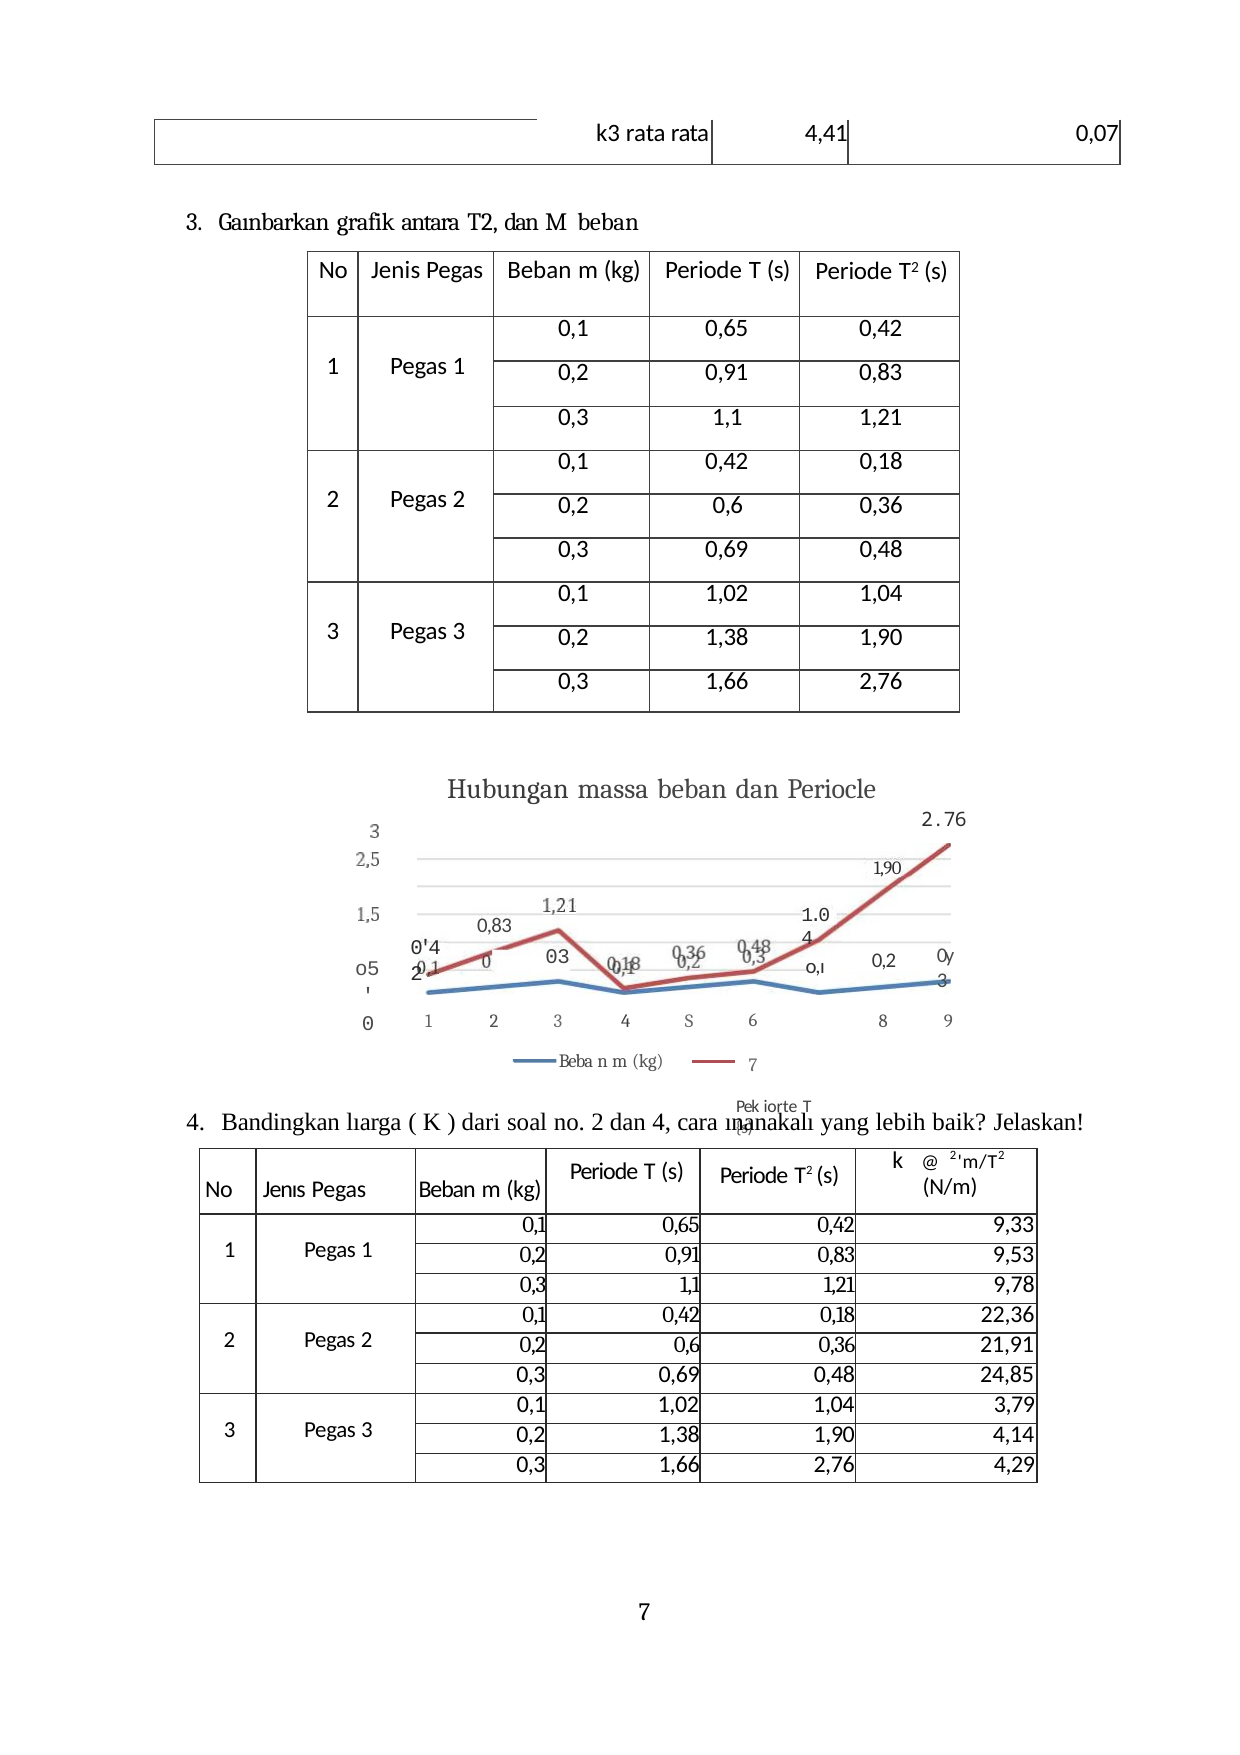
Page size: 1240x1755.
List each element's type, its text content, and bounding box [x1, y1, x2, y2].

table_header No [200, 1149, 255, 1213]
text_box o,ı 6 7 Pek iorte T {s) [734, 1003, 839, 1102]
table_cell 0,2 [416, 1424, 545, 1453]
table_cell 0,48 [800, 539, 959, 581]
table_cell 0,42 [701, 1215, 855, 1243]
table_cell 1,04 [800, 583, 959, 625]
table_cell 21,91 [856, 1334, 1036, 1363]
table_cell 0,65 [650, 317, 799, 360]
table_cell 1,1 [547, 1274, 699, 1303]
text_box 1 [423, 1006, 435, 1031]
text_box 9 [941, 1006, 956, 1031]
table_cell 22,36 [856, 1304, 1036, 1332]
table_cell 1,90 [800, 627, 959, 669]
table_header 4,41 [713, 120, 847, 164]
table_cell 0,6 [650, 495, 799, 537]
text_box 3. Gaınbarkan grafik antara T2, dan M beban [184, 202, 654, 235]
table_cell 0,2 [494, 495, 649, 537]
table_cell 0,2 [416, 1334, 545, 1363]
table_cell 0,69 [650, 539, 799, 581]
table_cell 0,3 [416, 1364, 545, 1393]
text_box o5 '0 [353, 949, 383, 1035]
table_cell Pegas 3 [359, 583, 493, 711]
table_cell 0,3 [494, 671, 649, 711]
text_box 3 4 Beba n m (kg) [551, 1006, 666, 1072]
table_cell 0,69 [547, 1364, 699, 1393]
picture [417, 843, 951, 995]
table_cell 0,6 [547, 1334, 699, 1363]
table_cell 9,53 [856, 1244, 1036, 1273]
slide_number 7 [219, 1550, 1046, 1755]
table_header Beban m (kg) [416, 1149, 545, 1213]
table_cell 2 [308, 451, 357, 581]
table_cell 0,2 [494, 627, 649, 669]
table_cell 1,21 [800, 407, 959, 450]
table_cell 0,1 [494, 451, 649, 493]
table_cell 0,83 [701, 1244, 855, 1273]
picture [358, 907, 380, 923]
table_cell 24,85 [856, 1364, 1036, 1393]
table_cell Pegas 3 [257, 1394, 415, 1482]
table_cell 1,90 [701, 1424, 855, 1453]
table_cell Pegas 1 [359, 317, 493, 450]
table_cell 2 [200, 1304, 255, 1393]
table_cell 0,42 [547, 1304, 699, 1332]
table_cell 1,66 [547, 1454, 699, 1482]
picture [370, 824, 380, 838]
table_cell 0,83 [800, 362, 959, 406]
table_cell 0,2 [416, 1244, 545, 1273]
table_cell 1,02 [650, 583, 799, 625]
text_box 0y3 [956, 939, 962, 992]
table_cell 4,29 [856, 1454, 1036, 1482]
table_header k3 rata rata [537, 120, 711, 164]
table_cell 9,78 [856, 1274, 1036, 1303]
table_header Beban m (kg) [494, 252, 649, 316]
text_box 8 [876, 1006, 891, 1031]
table_cell 0,1 [416, 1215, 545, 1243]
text_box 0'42 [408, 932, 412, 985]
table_header Jenis Pegas [359, 252, 493, 316]
table_cell 0,3 [494, 407, 649, 450]
table_cell Pegas 2 [257, 1304, 415, 1393]
table_cell 0,1 [416, 1304, 545, 1332]
table_cell 9,33 [856, 1215, 1036, 1243]
table_cell 3 [308, 583, 357, 711]
text_box [512, 1059, 551, 1063]
table_cell 1,66 [650, 671, 799, 711]
table_header Periode T2 (s) [800, 252, 959, 316]
table_cell 0,42 [650, 451, 799, 493]
table_cell 0,36 [701, 1334, 855, 1363]
table_cell 0,91 [547, 1244, 699, 1273]
table_cell Pegas 1 [257, 1215, 415, 1303]
table_cell 1,38 [547, 1424, 699, 1453]
table_cell 0,42 [800, 317, 959, 360]
table_cell 0,3 [416, 1274, 545, 1303]
table_cell Pegas 2 [359, 451, 493, 581]
table_cell 4,14 [856, 1424, 1036, 1453]
table_cell 1,1 [650, 407, 799, 450]
table_header Jenıs Pegas [257, 1149, 415, 1213]
table_cell 0,3 [494, 539, 649, 581]
table_header Periode T (s) [650, 252, 799, 316]
table_cell 0,1 [494, 583, 649, 625]
text_box S [682, 1006, 696, 1031]
table_cell 1,04 [701, 1394, 855, 1423]
table_cell 1 [308, 317, 357, 450]
table_cell 0,1 [416, 1394, 545, 1423]
table_cell 3 [200, 1394, 255, 1482]
table_header Periode T (s) [547, 1149, 699, 1213]
table_cell 0,18 [701, 1304, 855, 1332]
table_cell 0,91 [650, 362, 799, 406]
table_header k @ 2'm/T2 (N/m) [856, 1149, 1036, 1213]
table_cell 1,38 [650, 627, 799, 669]
table_cell 0,18 [800, 451, 959, 493]
picture [356, 852, 379, 868]
table_cell 0,3 [416, 1454, 545, 1482]
text_box Hubungan massa beban dan Periocle 2.76 1,90 [445, 766, 968, 879]
table_cell 0,1 [494, 317, 649, 360]
table_cell 0,65 [547, 1215, 699, 1243]
table_header [155, 120, 537, 164]
table_cell 1 [200, 1215, 255, 1303]
table_cell 0,36 [800, 495, 959, 537]
text_box 2 [487, 1006, 501, 1031]
table_header 0,07 [849, 120, 1119, 164]
table_header Periode T2 (s) [701, 1149, 855, 1213]
table_cell 0,48 [701, 1364, 855, 1393]
table_cell 1,02 [547, 1394, 699, 1423]
text_box 4. Bandingkan lıarga ( K ) dari soal no. 2 dan 4, cara ınanakalı yang lebih baik? Jelaskan! [184, 1102, 1091, 1135]
table_cell 2,76 [800, 671, 959, 711]
table_cell 1,21 [701, 1274, 855, 1303]
table_header No [308, 252, 357, 316]
table_cell 2,76 [701, 1454, 855, 1482]
table_cell 0,2 [494, 362, 649, 406]
table_cell 3,79 [856, 1394, 1036, 1423]
